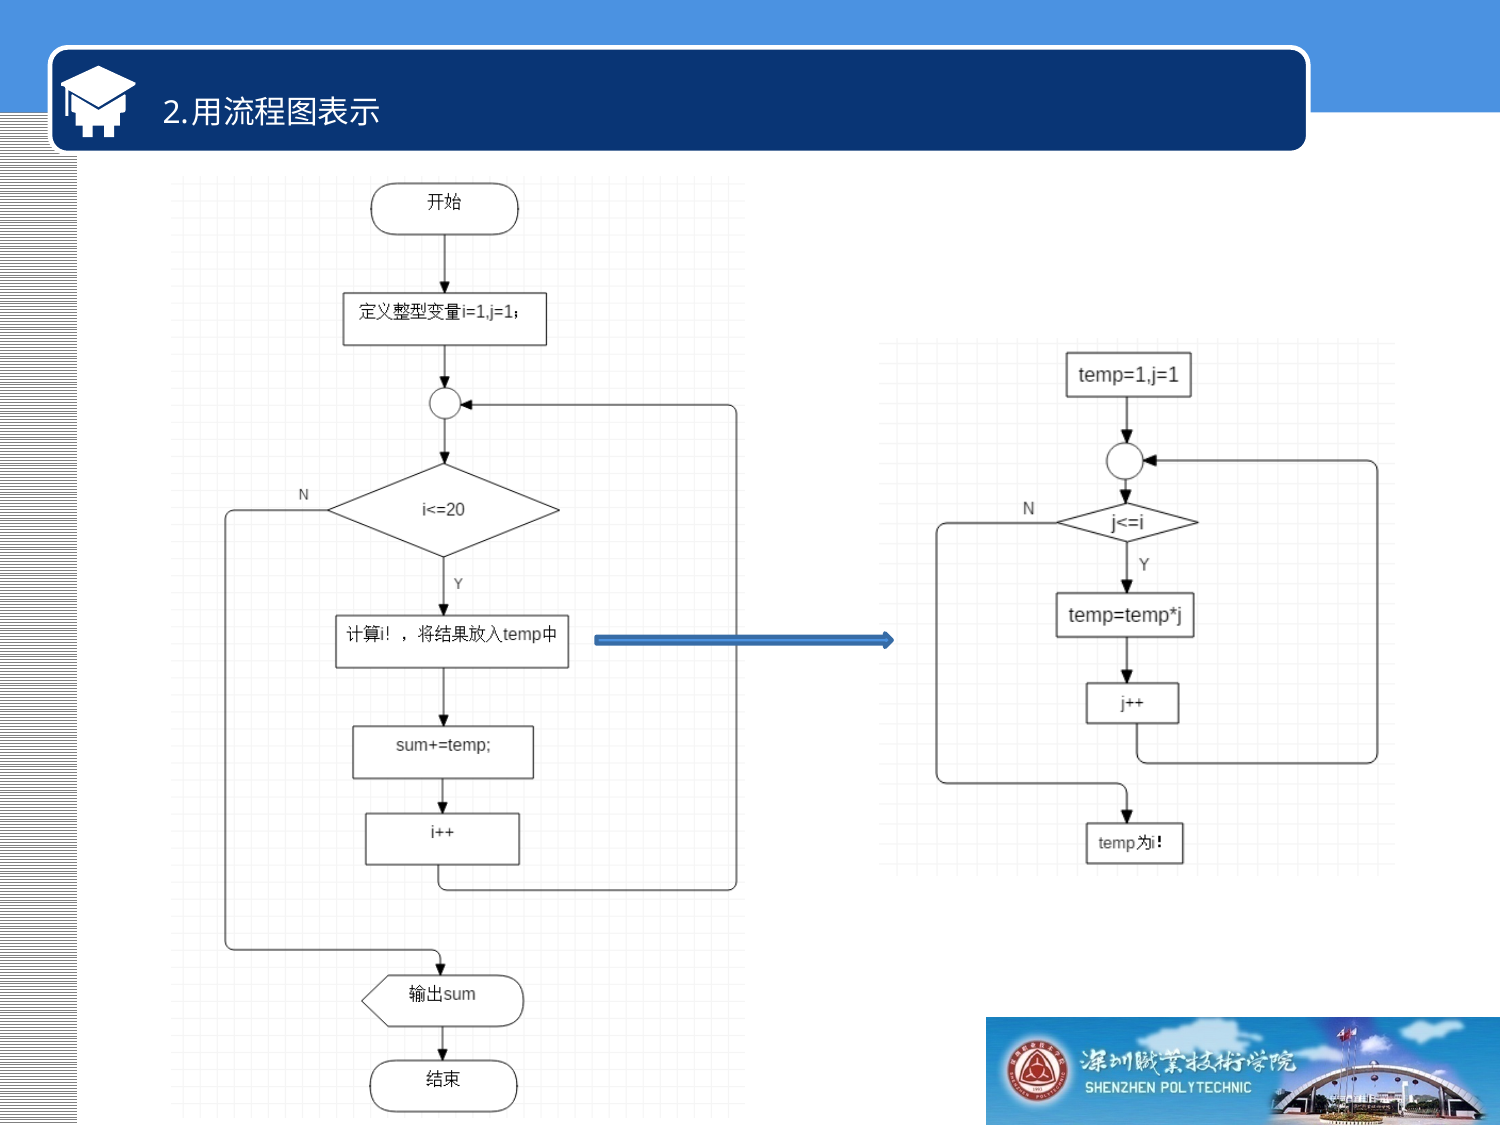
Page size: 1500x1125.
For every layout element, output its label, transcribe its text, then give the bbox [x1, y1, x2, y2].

picture [170, 176, 745, 1118]
picture [986, 1017, 1500, 1125]
title 2.用流程图表示 [147, 84, 1288, 177]
text_box [749, 634, 874, 646]
picture [879, 337, 1396, 876]
